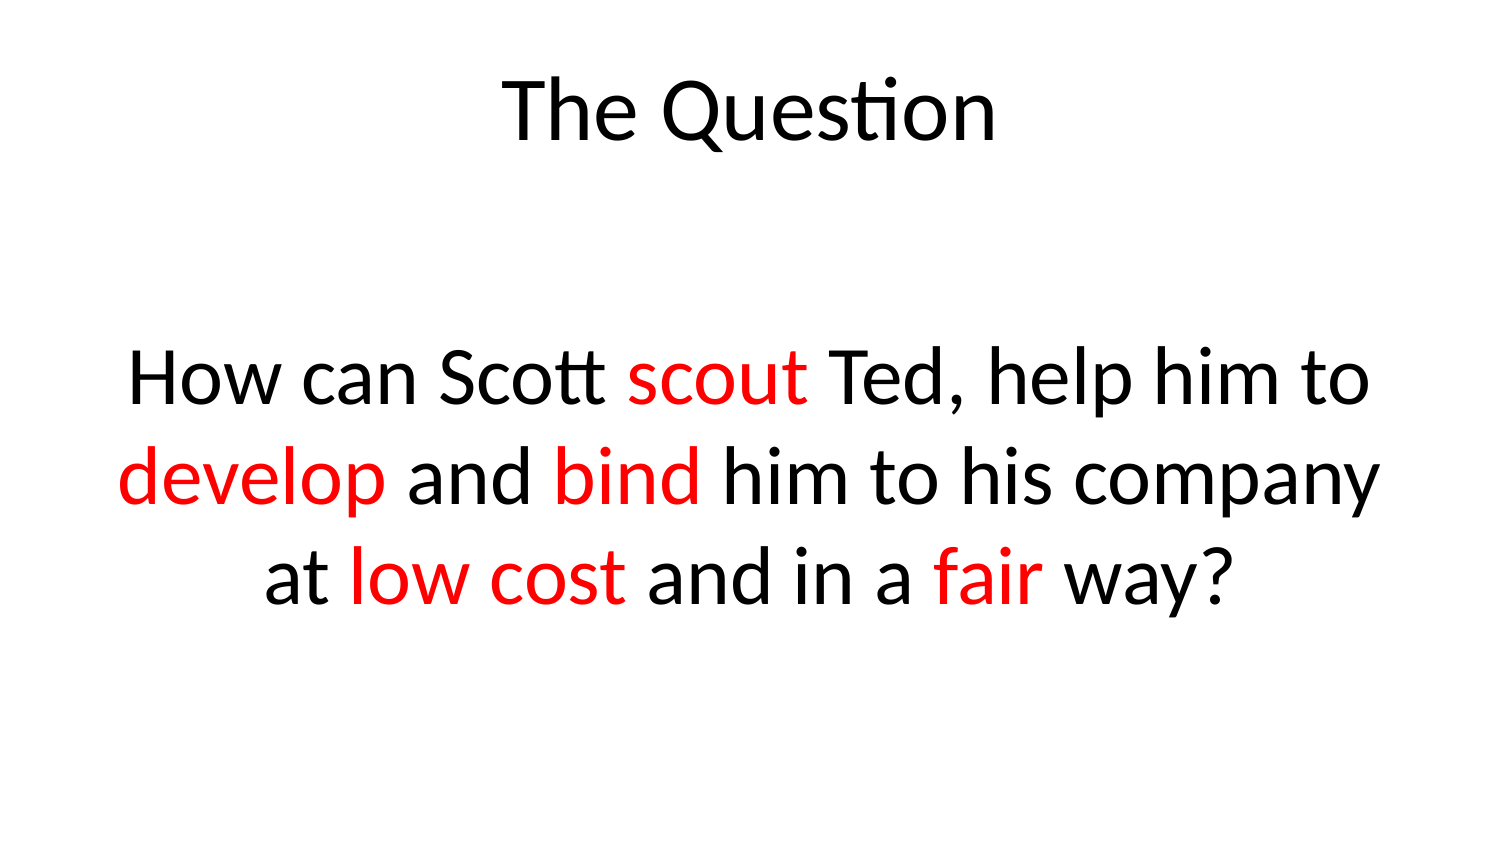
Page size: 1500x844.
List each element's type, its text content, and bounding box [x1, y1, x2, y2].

title The Question [75, 33, 1425, 175]
list How can Scott scout Ted, help him to develop and bind him to his company at low cost and in a fair way? [75, 196, 1425, 754]
